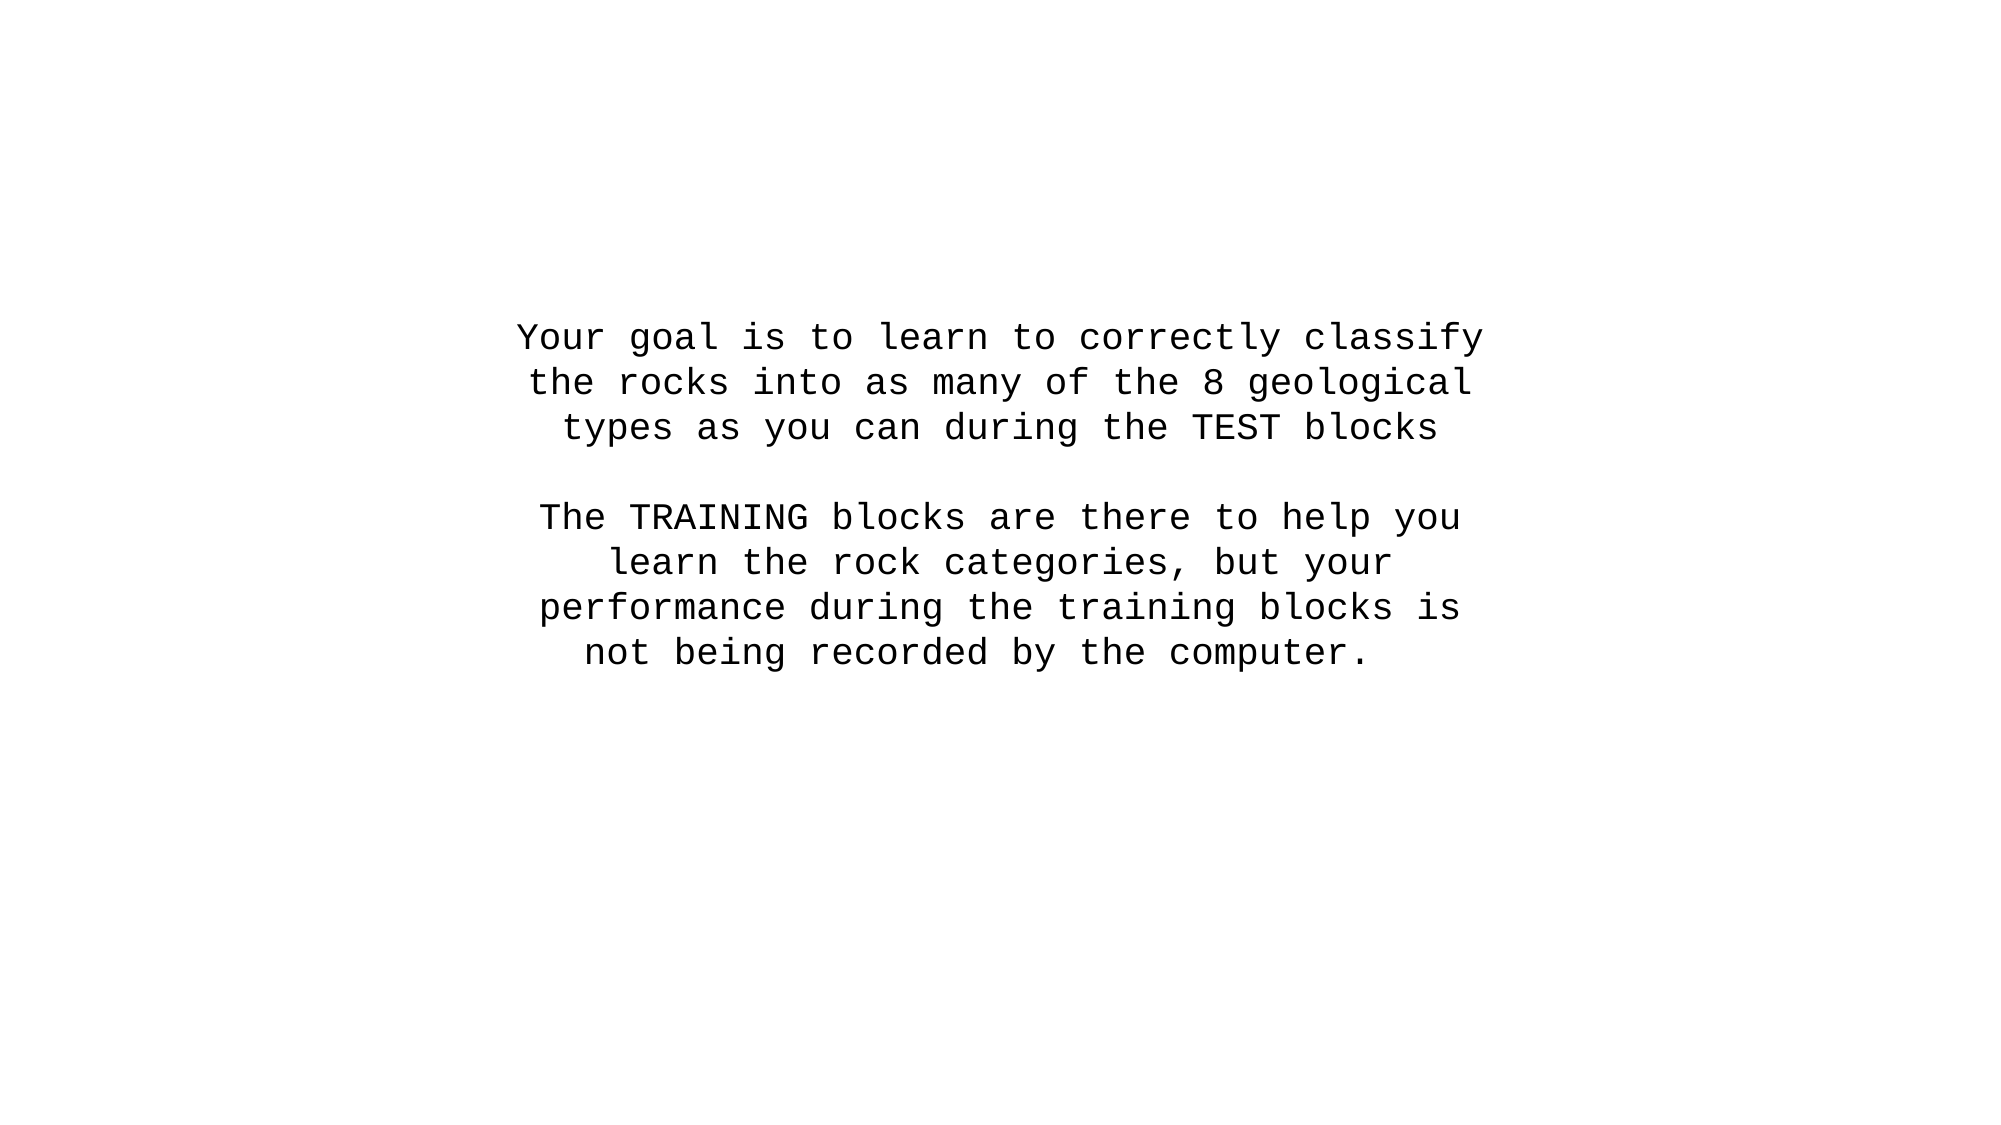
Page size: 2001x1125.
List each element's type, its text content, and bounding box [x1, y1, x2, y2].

text_box Your goal is to learn to correctly classify the rocks into as many of the 8 geological types as you can during the TEST blocks The TRAINING blocks are there to help you learn the rock categories, but your performance during the training blocks is not being recorded by the computer. [500, 304, 1500, 815]
